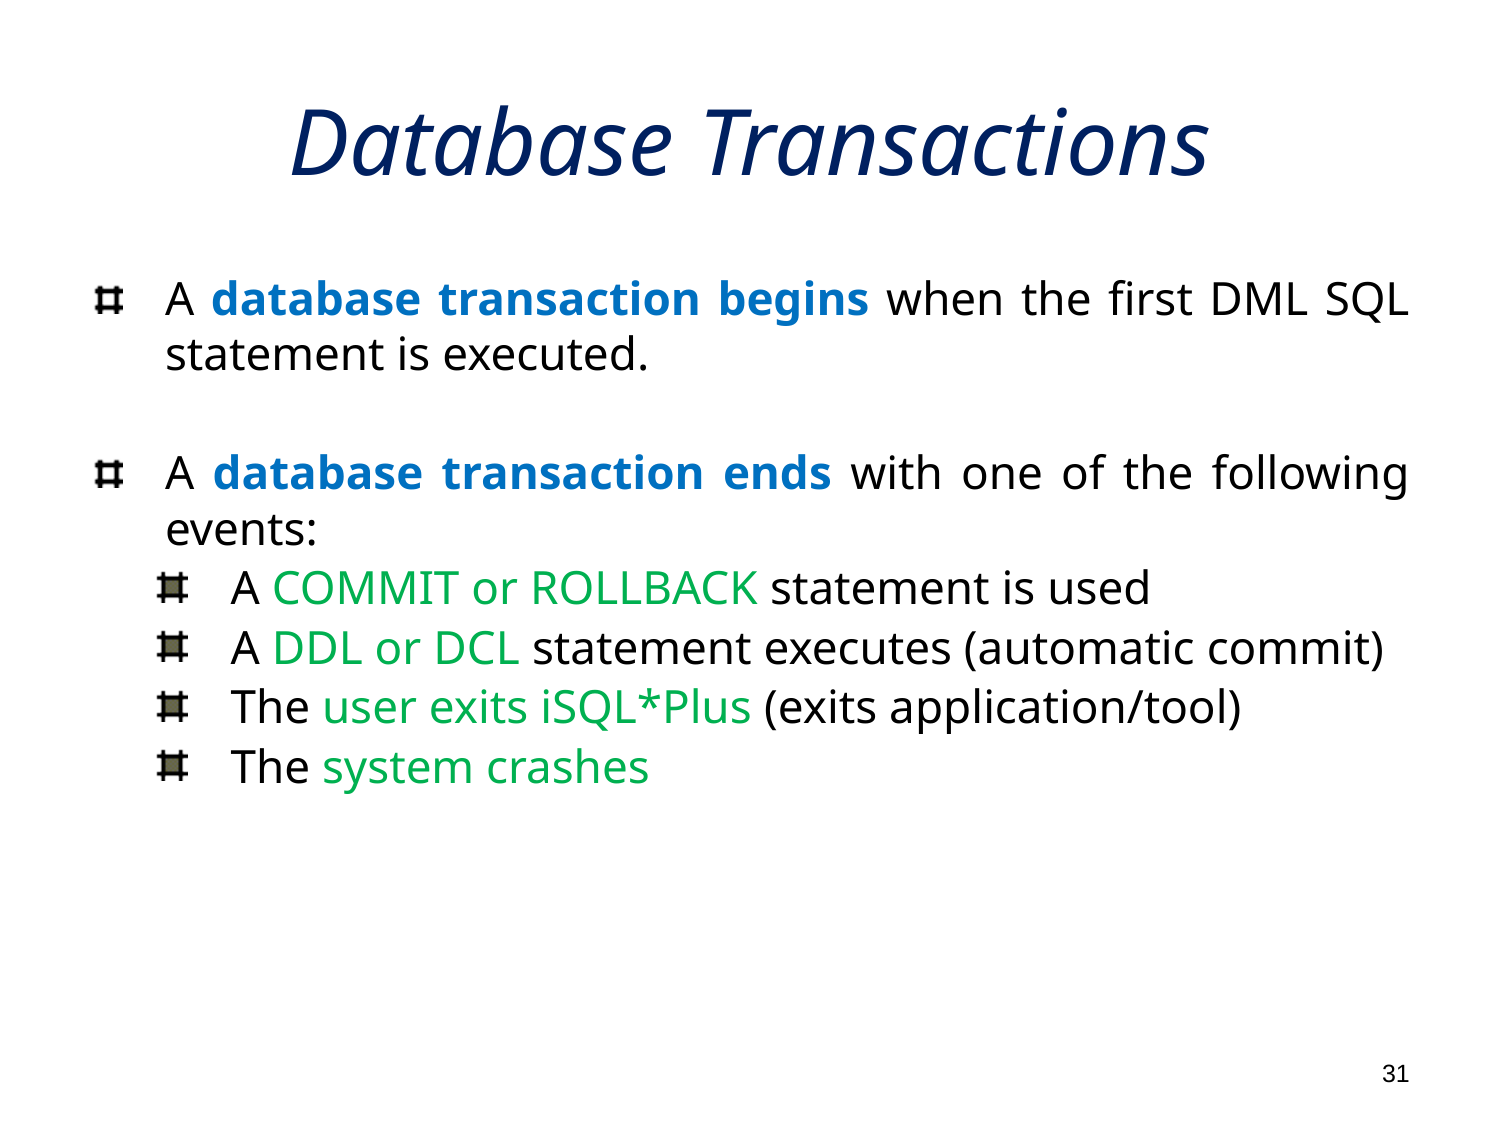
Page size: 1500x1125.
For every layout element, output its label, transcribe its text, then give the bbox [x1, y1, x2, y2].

picture [155, 748, 188, 781]
picture [155, 689, 188, 722]
picture [155, 570, 188, 603]
picture [155, 629, 188, 662]
picture [90, 455, 123, 488]
slide_number 31 [1074, 1042, 1425, 1103]
picture [90, 281, 123, 314]
list A database transaction begins when the first DML SQL statement is executed. A database transaction ends with one of the following events: A COMMIT or ROLLBACK statement is used A DDL or DCL statement executes (automatic commit) The user exits iSQL*Plus (exits application/tool) The system crashes [75, 262, 1425, 1005]
title Database Transactions [75, 45, 1425, 233]
